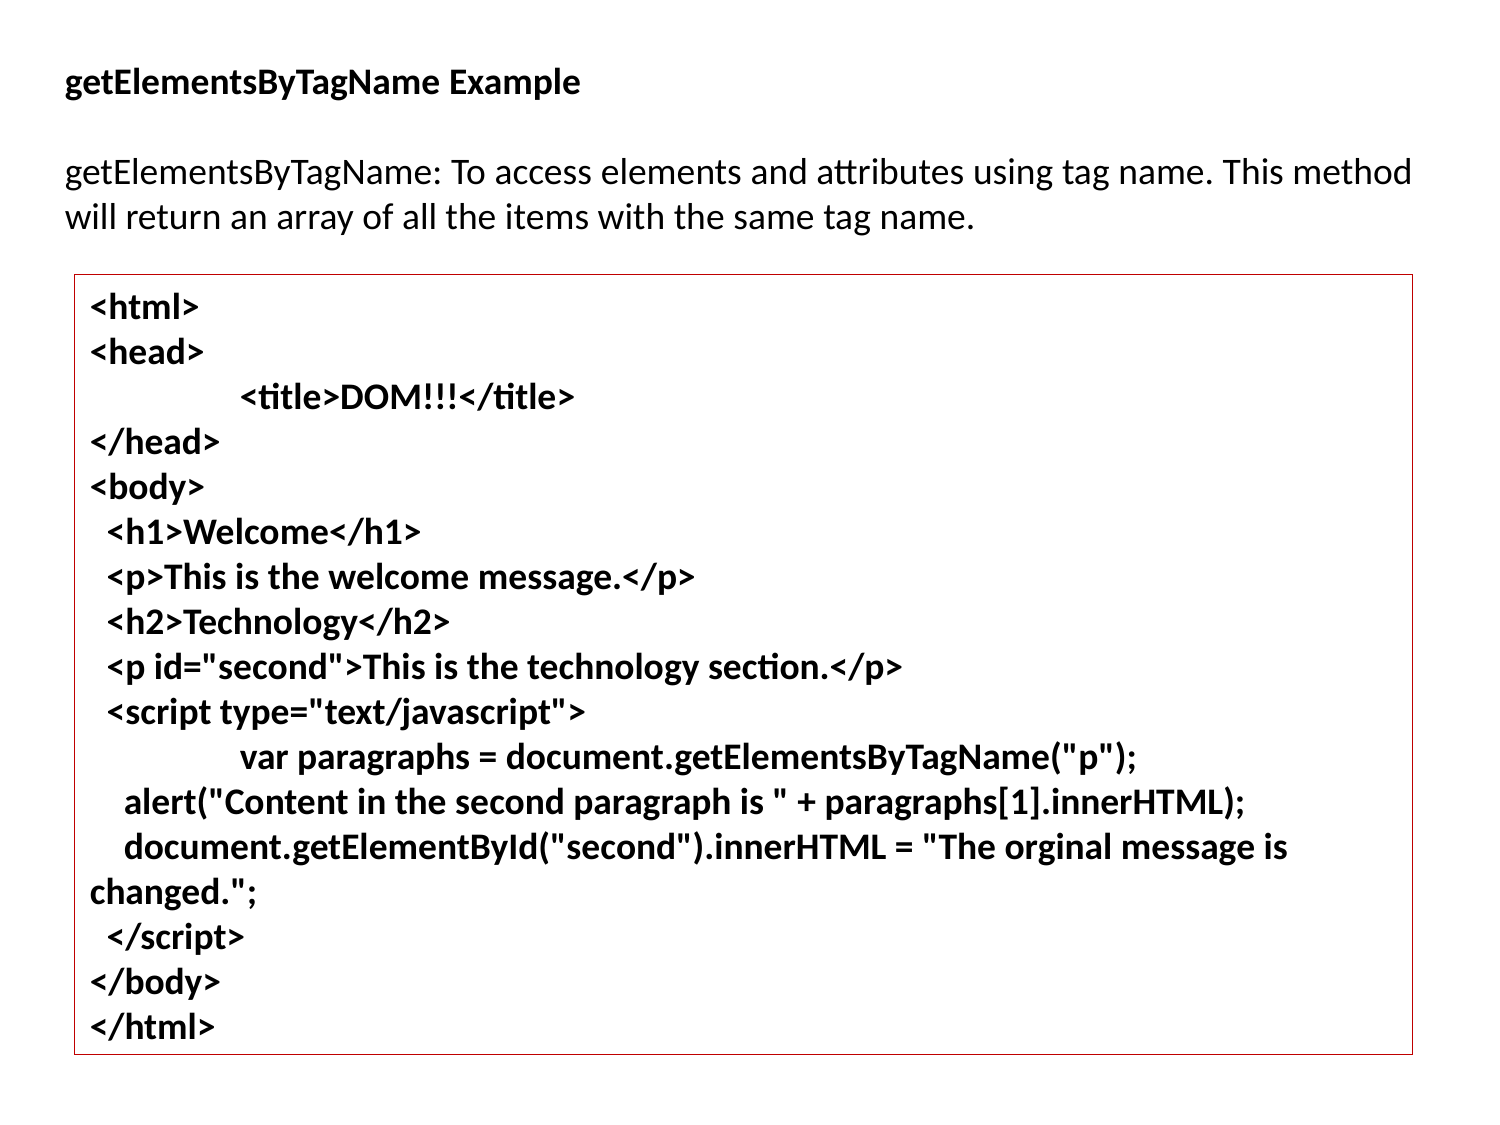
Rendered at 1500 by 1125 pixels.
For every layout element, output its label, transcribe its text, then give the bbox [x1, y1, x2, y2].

text_box <html> <head> <title>DOM!!!</title> </head> <body> <h1>Welcome</h1> <p>This is the welcome message.</p> <h2>Technology</h2> <p id="second">This is the technology section.</p> <script type="text/javascript"> var paragraphs = document.getElementsByTagName("p"); alert("Content in the second paragraph is " + paragraphs[1].innerHTML); document.getElementById("second").innerHTML = "The orginal message is changed."; </script> </body> </html> [74, 274, 1413, 1055]
text_box getElementsByTagName Example getElementsByTagName: To access elements and attributes using tag name. This method will return an array of all the items with the same tag name. [49, 49, 1463, 245]
